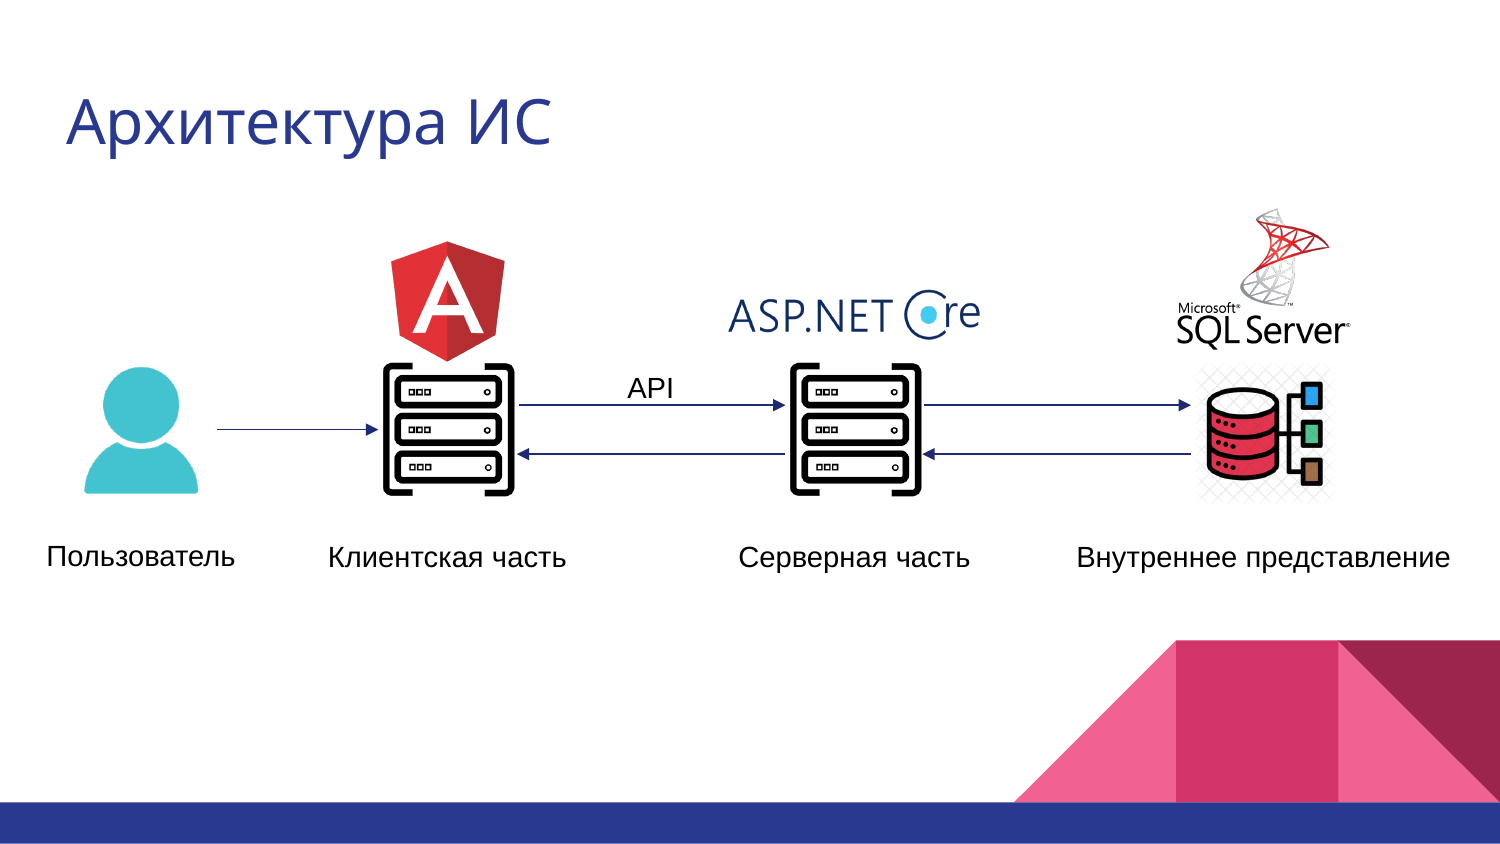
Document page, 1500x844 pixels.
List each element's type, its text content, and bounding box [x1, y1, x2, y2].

picture [378, 241, 518, 502]
picture [716, 277, 994, 352]
text_box Внутреннее представление [1061, 530, 1467, 581]
title Архитектура ИС [51, 67, 1449, 167]
picture [1176, 206, 1352, 352]
picture [785, 357, 925, 502]
picture [65, 353, 217, 506]
picture [1192, 361, 1337, 506]
text_box API [612, 361, 690, 404]
text_box Клиентская часть [313, 530, 583, 581]
text_box Серверная часть [723, 530, 987, 581]
text_box Пользователь [31, 530, 251, 580]
